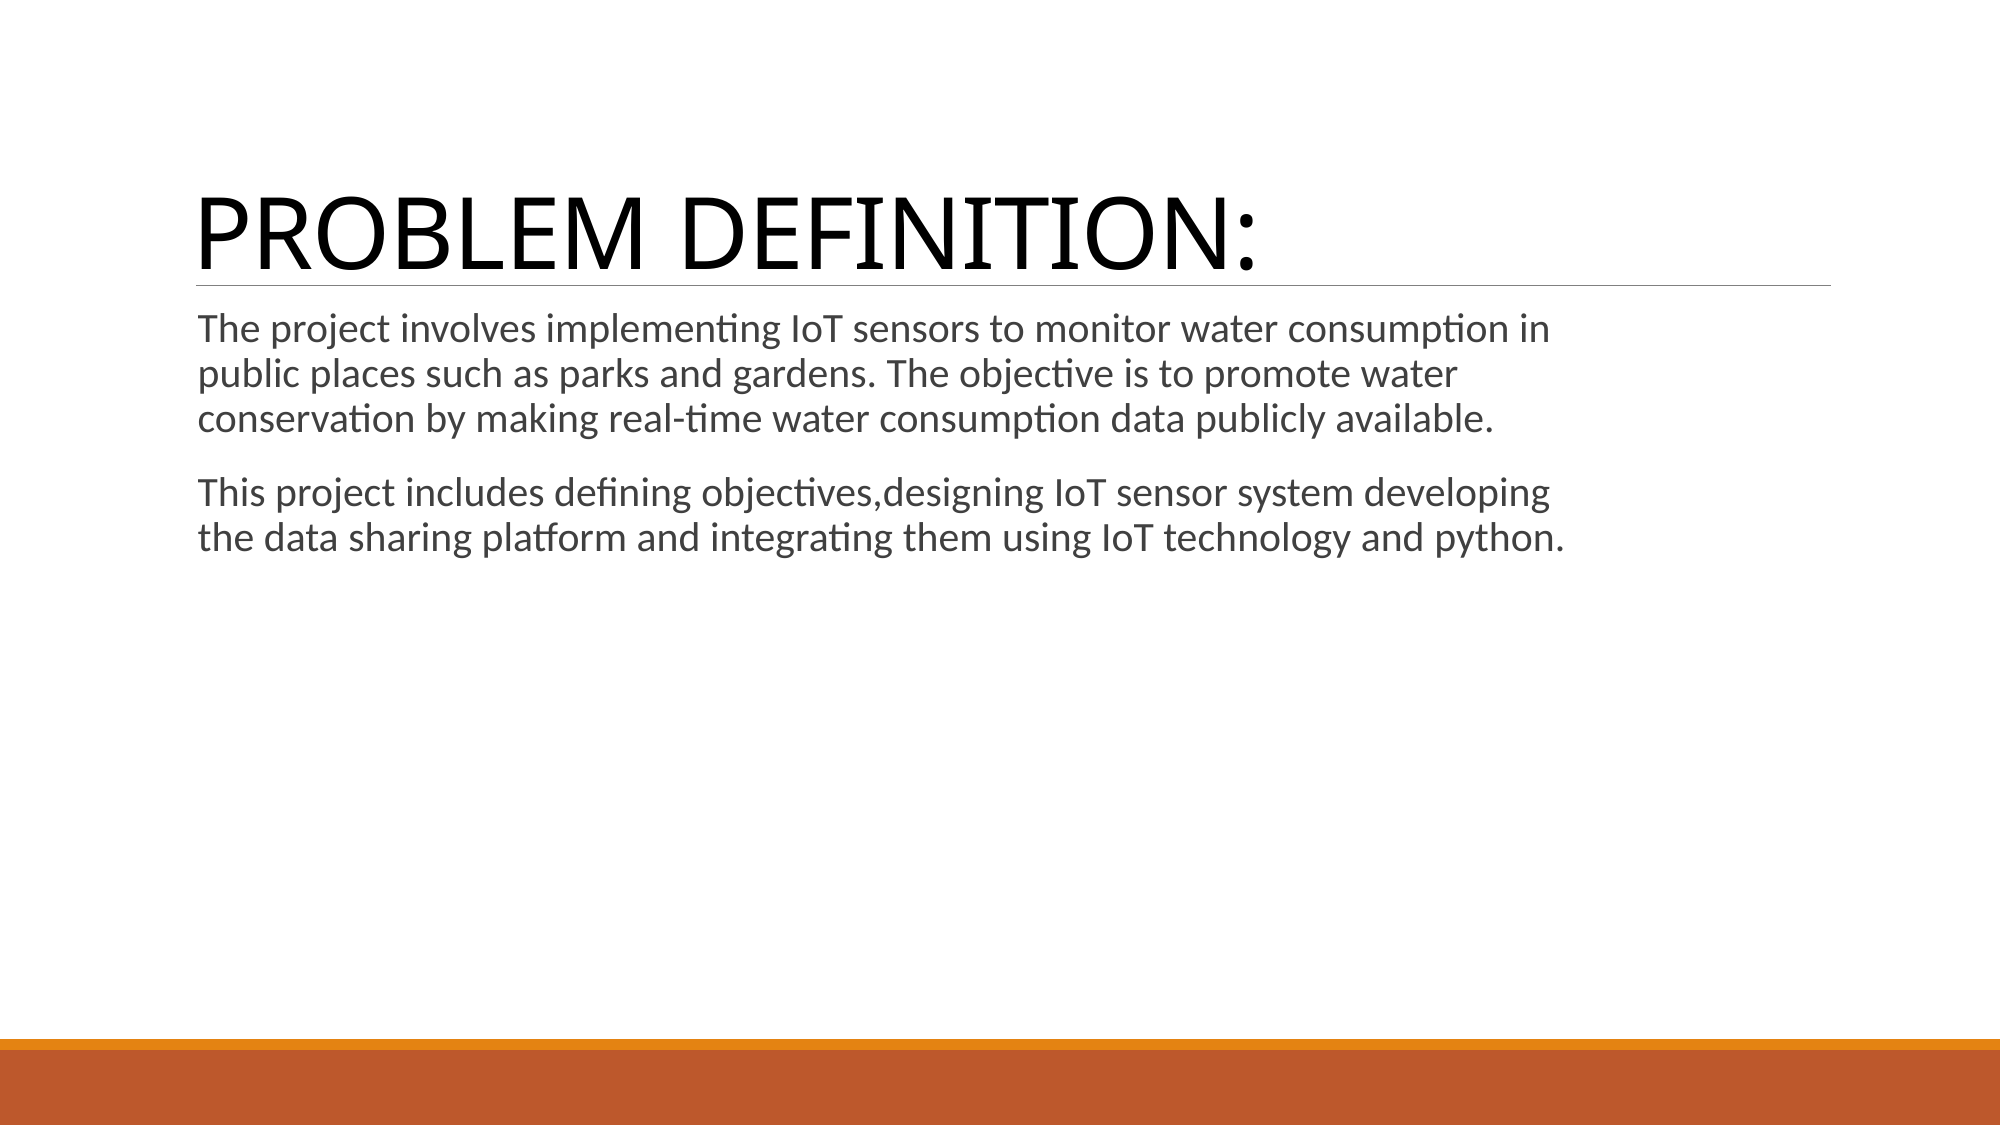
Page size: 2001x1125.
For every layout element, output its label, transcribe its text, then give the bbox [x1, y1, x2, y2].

title PROBLEM DEFINITION: [177, 177, 1588, 298]
list The project involves implementing IoT sensors to monitor water consumption in public places such as parks and gardens. The objective is to promote water conservation by making real-time water consumption data publicly available. This project includes defining objectives,designing IoT sensor system developing the data sharing platform and integrating them using IoT technology and python. [182, 299, 1593, 1070]
